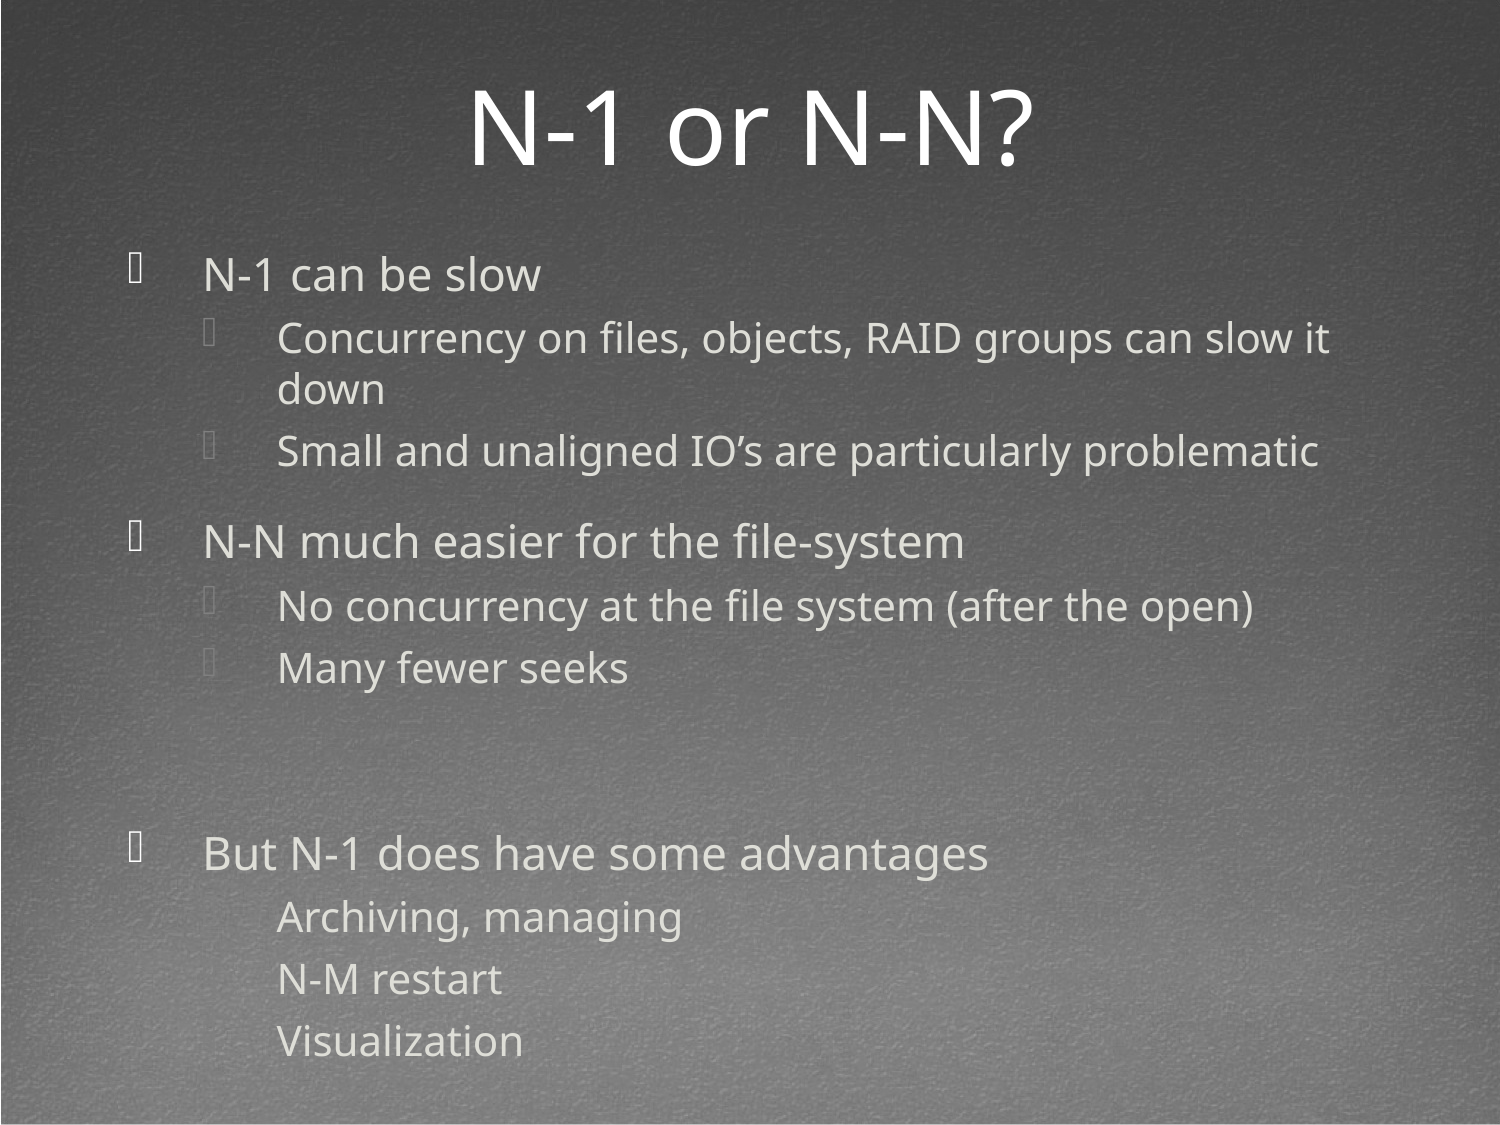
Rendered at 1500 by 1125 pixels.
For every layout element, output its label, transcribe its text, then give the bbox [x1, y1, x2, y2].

list N-1 can be slow Concurrency on files, objects, RAID groups can slow it down Small and unaligned IO’s are particularly problematic N-N much easier for the file-system No concurrency at the file system (after the open) Many fewer seeks But N-1 does have some advantages Archiving, managing N-M restart Visualization [112, 237, 1463, 1076]
title N-1 or N-N? [112, 10, 1388, 236]
picture [0, 0, 1500, 1125]
